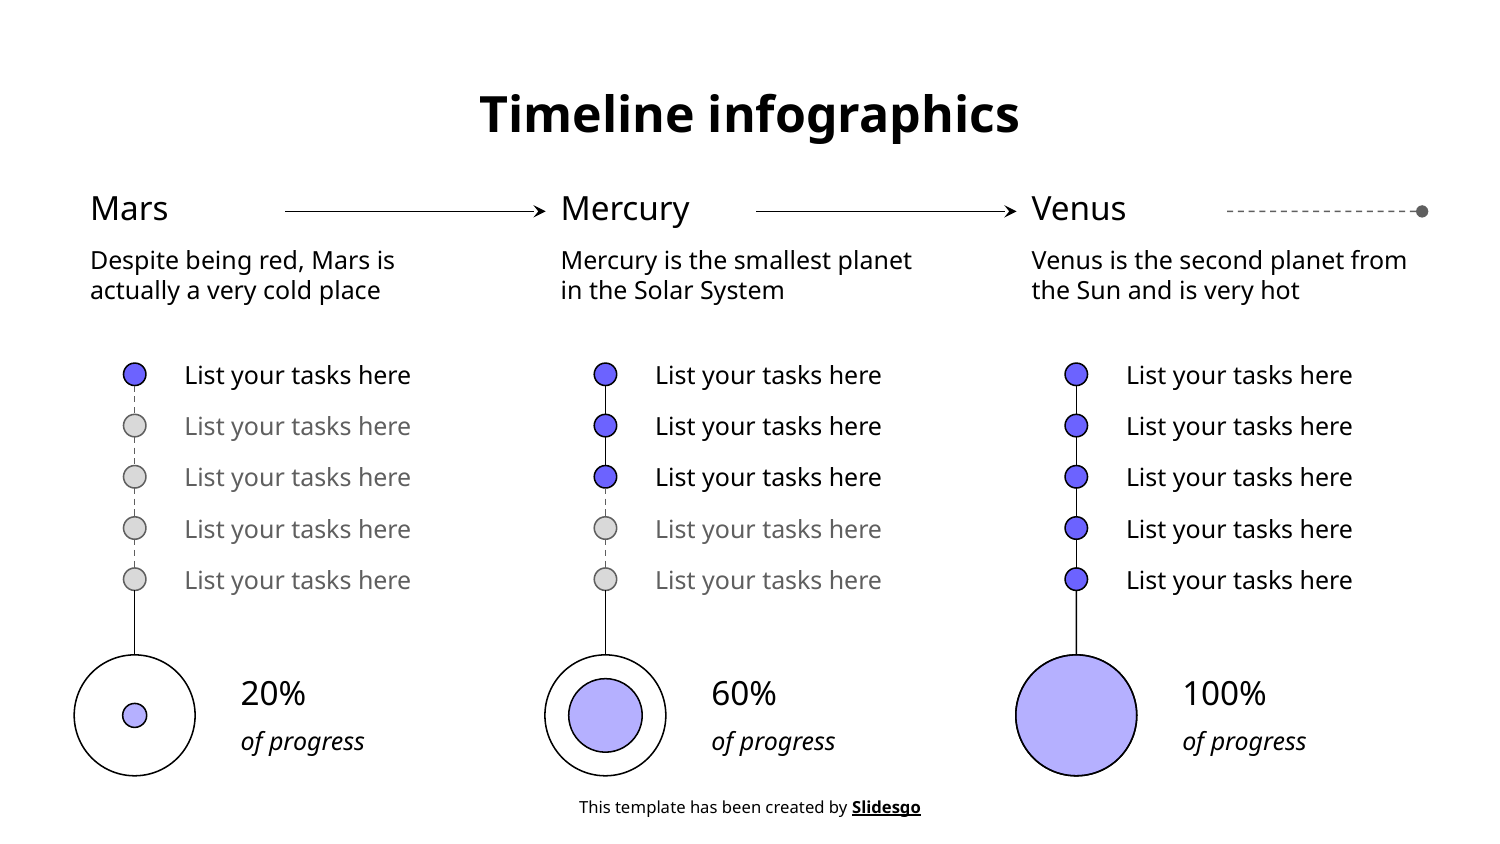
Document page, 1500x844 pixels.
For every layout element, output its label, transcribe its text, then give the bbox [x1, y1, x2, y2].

text_box List your tasks here [640, 500, 955, 551]
text_box of progress [696, 710, 955, 756]
text_box [1065, 465, 1088, 488]
text_box [594, 517, 617, 540]
text_box List your tasks here [1111, 551, 1426, 608]
text_box of progress [1167, 710, 1426, 756]
text_box List your tasks here [169, 448, 485, 500]
text_box List your tasks here [1111, 500, 1426, 551]
text_box 100% [1167, 664, 1426, 710]
text_box Mercury is the smallest planet in the Solar System [545, 229, 955, 322]
title Timeline infographics [74, 67, 1426, 160]
text_box [568, 678, 643, 753]
text_box [122, 703, 147, 728]
text_box List your tasks here [169, 397, 485, 448]
text_box 60% [696, 664, 955, 710]
text_box 20% [225, 664, 485, 710]
text_box Mercury [545, 180, 757, 229]
text_box [1065, 517, 1088, 540]
text_box List your tasks here [640, 551, 955, 608]
text_box [594, 415, 617, 437]
text_box of progress [225, 710, 485, 756]
text_box [1015, 654, 1137, 776]
text_box Mars [75, 180, 286, 229]
text_box List your tasks here [1111, 346, 1426, 397]
text_box List your tasks here [169, 500, 485, 551]
text_box Venus [1016, 180, 1228, 229]
text_box [123, 517, 146, 540]
text_box [594, 363, 617, 386]
text_box [1065, 363, 1088, 386]
text_box List your tasks here [640, 448, 955, 500]
text_box [123, 414, 146, 437]
text_box [594, 466, 617, 488]
text_box [1065, 414, 1088, 437]
text_box List your tasks here [169, 551, 485, 608]
text_box Despite being red, Mars is actually a very cold place [74, 229, 485, 322]
text_box List your tasks here [640, 397, 955, 448]
text_box List your tasks here [169, 346, 485, 397]
text_box [594, 568, 617, 591]
text_box List your tasks here [640, 346, 955, 397]
text_box Venus is the second planet from the Sun and is very hot [1016, 229, 1426, 322]
text_box [74, 655, 196, 776]
text_box List your tasks here [1111, 397, 1426, 448]
text_box List your tasks here [1111, 448, 1426, 500]
text_box [123, 363, 146, 386]
text_box [123, 466, 146, 488]
text_box [544, 655, 666, 776]
text_box [123, 568, 146, 591]
text_box This template has been created by Slidesgo [503, 794, 996, 822]
text_box [1065, 568, 1088, 591]
